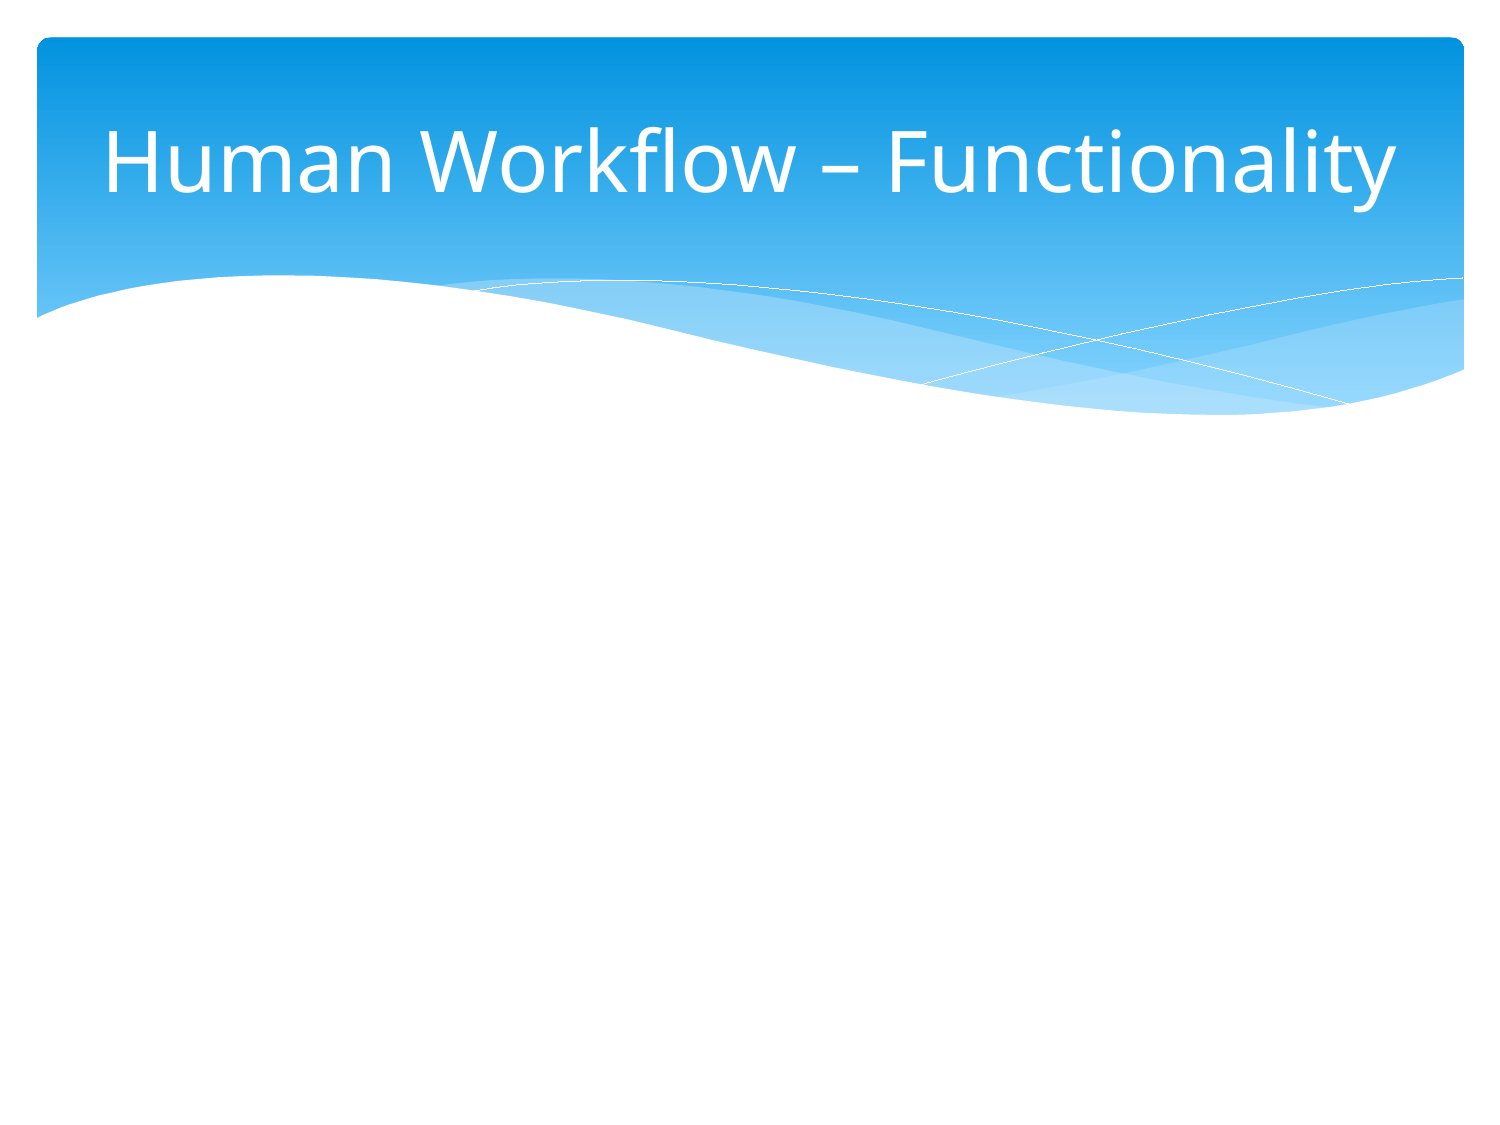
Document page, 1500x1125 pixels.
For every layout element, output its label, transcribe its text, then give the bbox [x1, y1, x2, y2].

title Human Workflow – Functionality [75, 55, 1425, 261]
